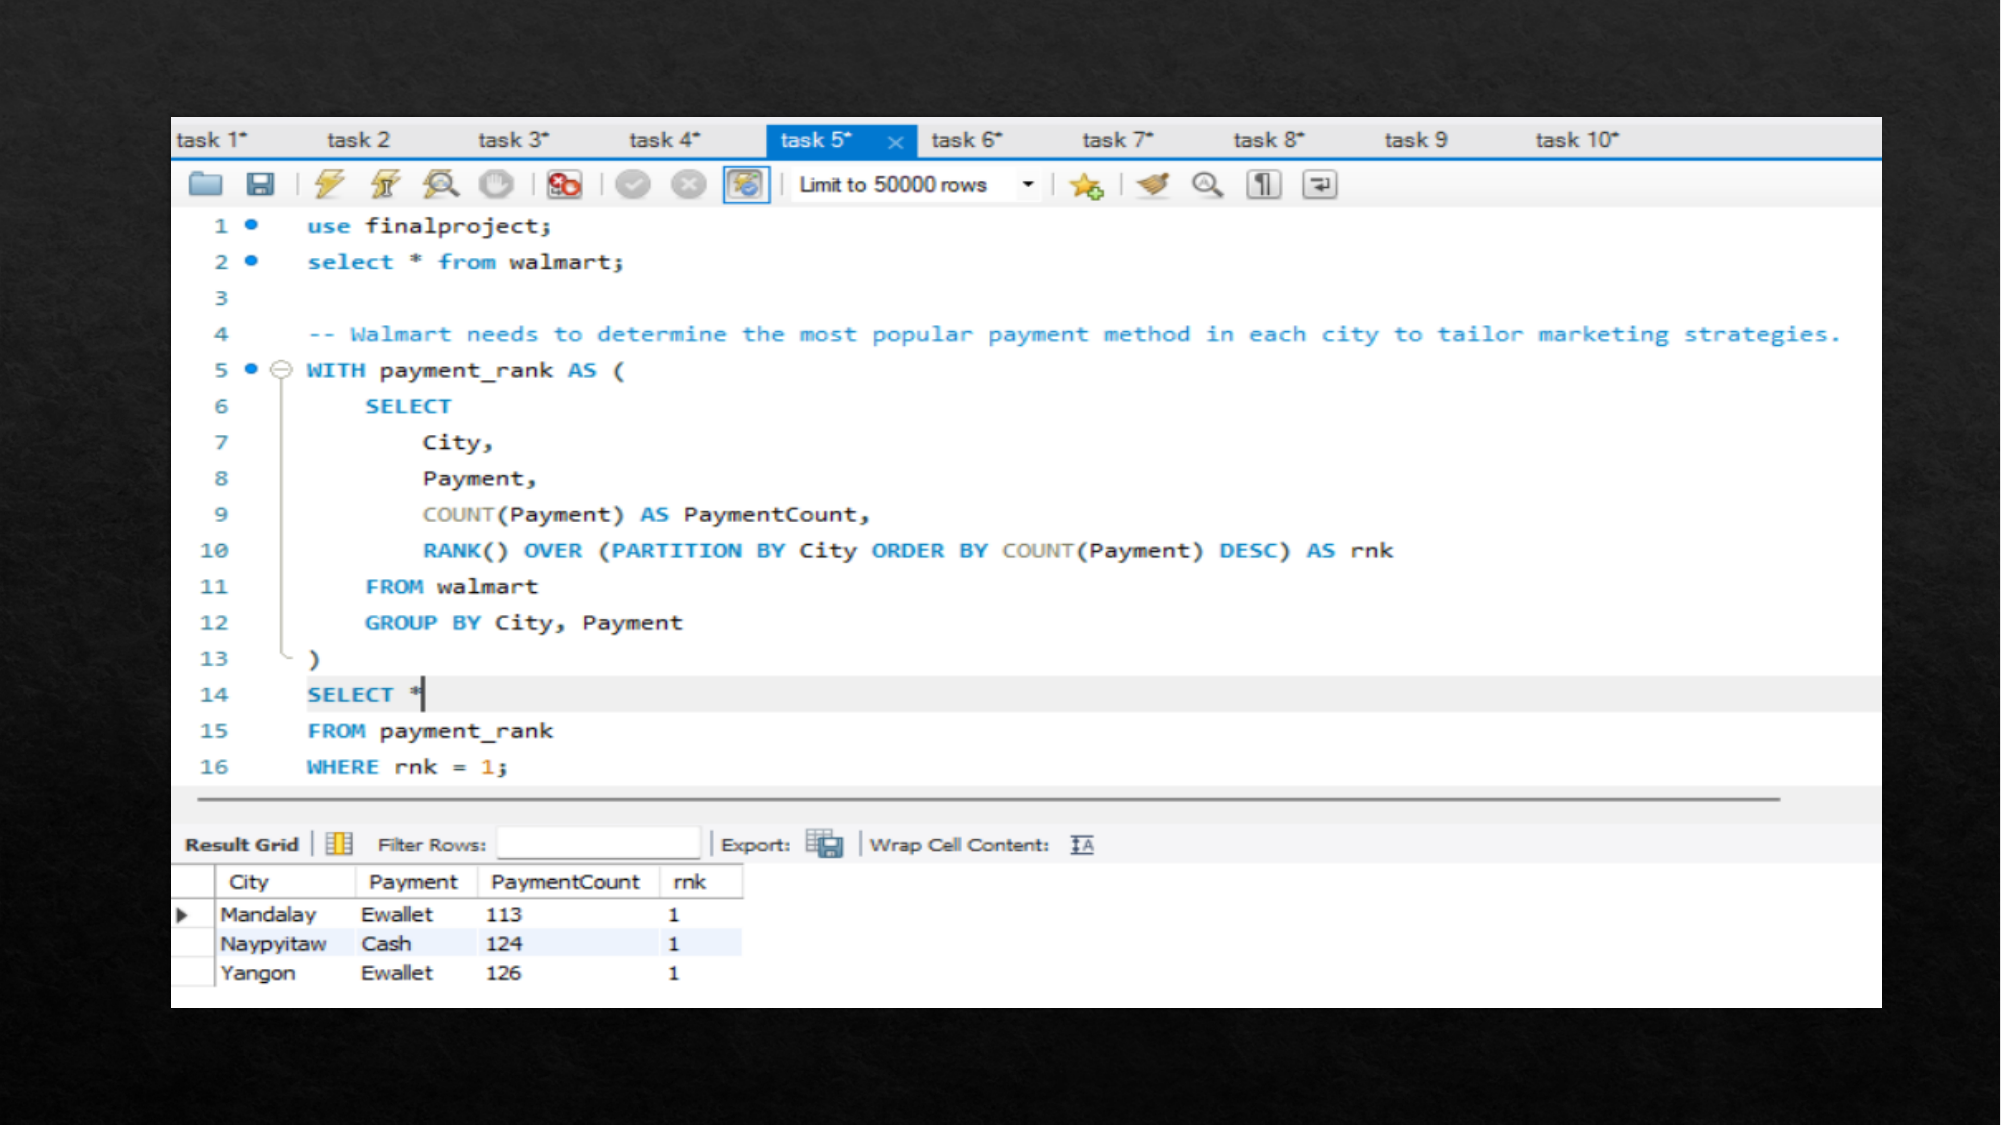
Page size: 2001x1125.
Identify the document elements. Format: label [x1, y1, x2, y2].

list [170, 117, 1882, 1008]
